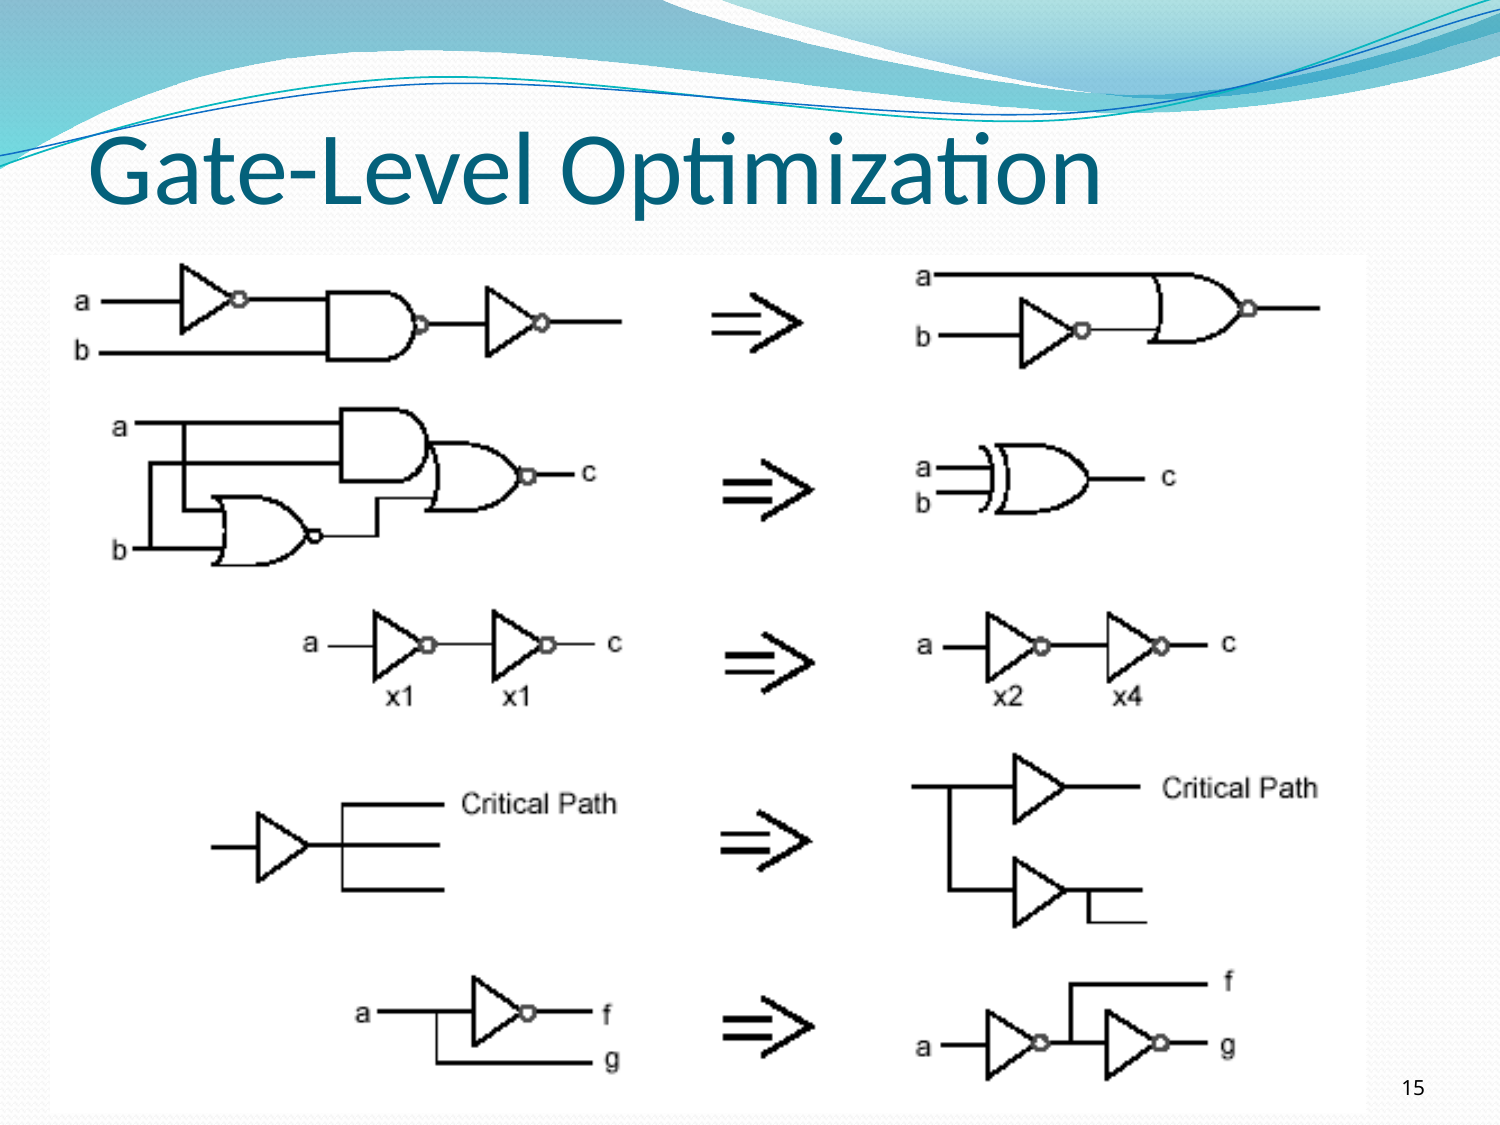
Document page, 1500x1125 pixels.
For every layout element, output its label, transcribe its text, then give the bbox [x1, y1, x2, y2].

picture [49, 255, 1367, 1113]
title Gate-Level Optimization [87, 37, 1438, 225]
slide_number 15 [1371, 1042, 1425, 1103]
